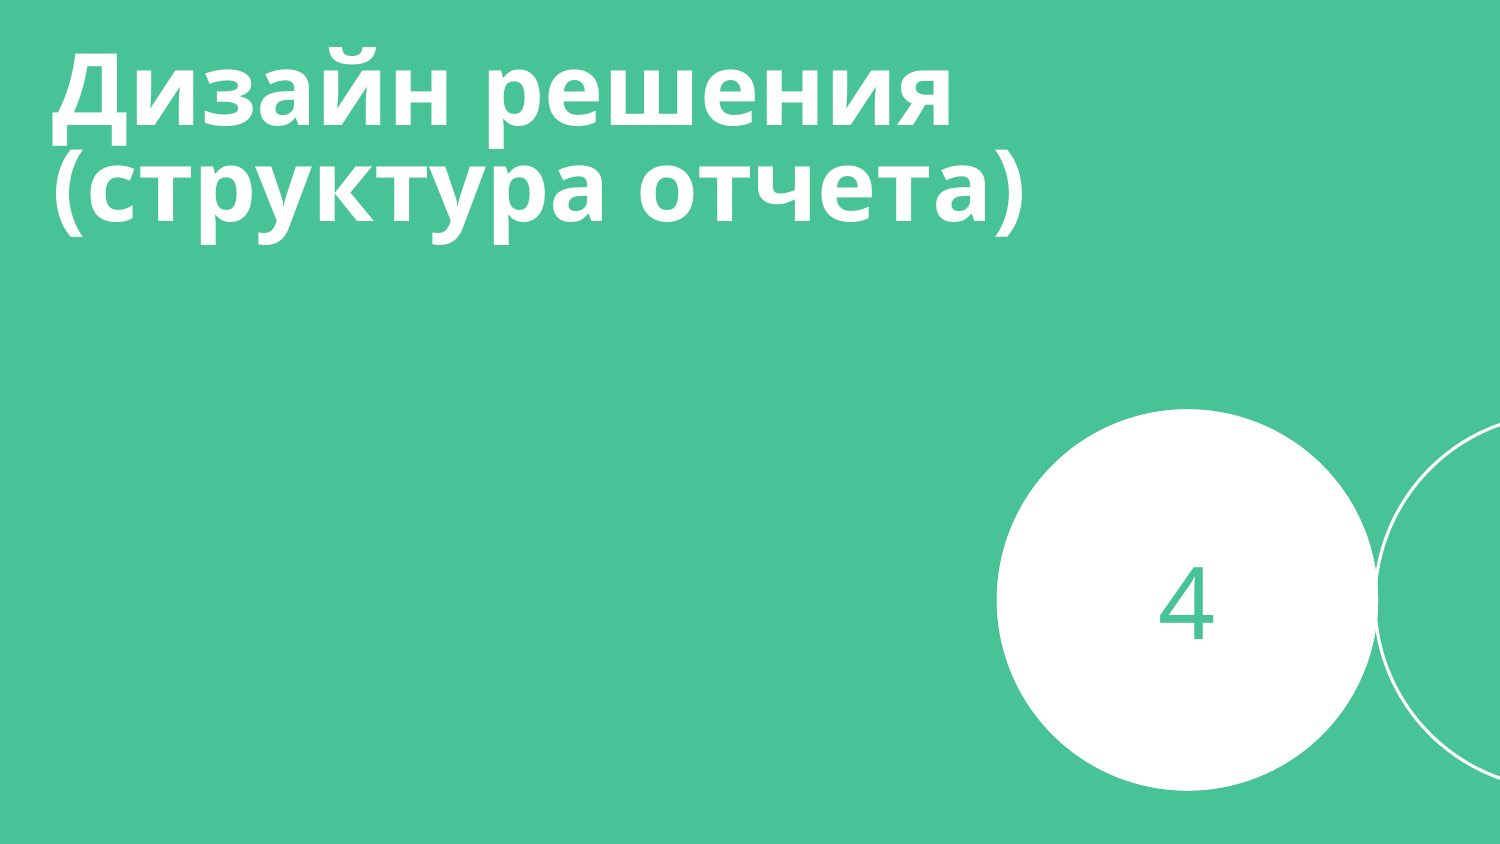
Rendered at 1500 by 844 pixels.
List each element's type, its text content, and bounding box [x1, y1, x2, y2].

text_box Дизайн решения (структура отчета) [52, 48, 1225, 455]
text_box 4 [999, 412, 1375, 788]
